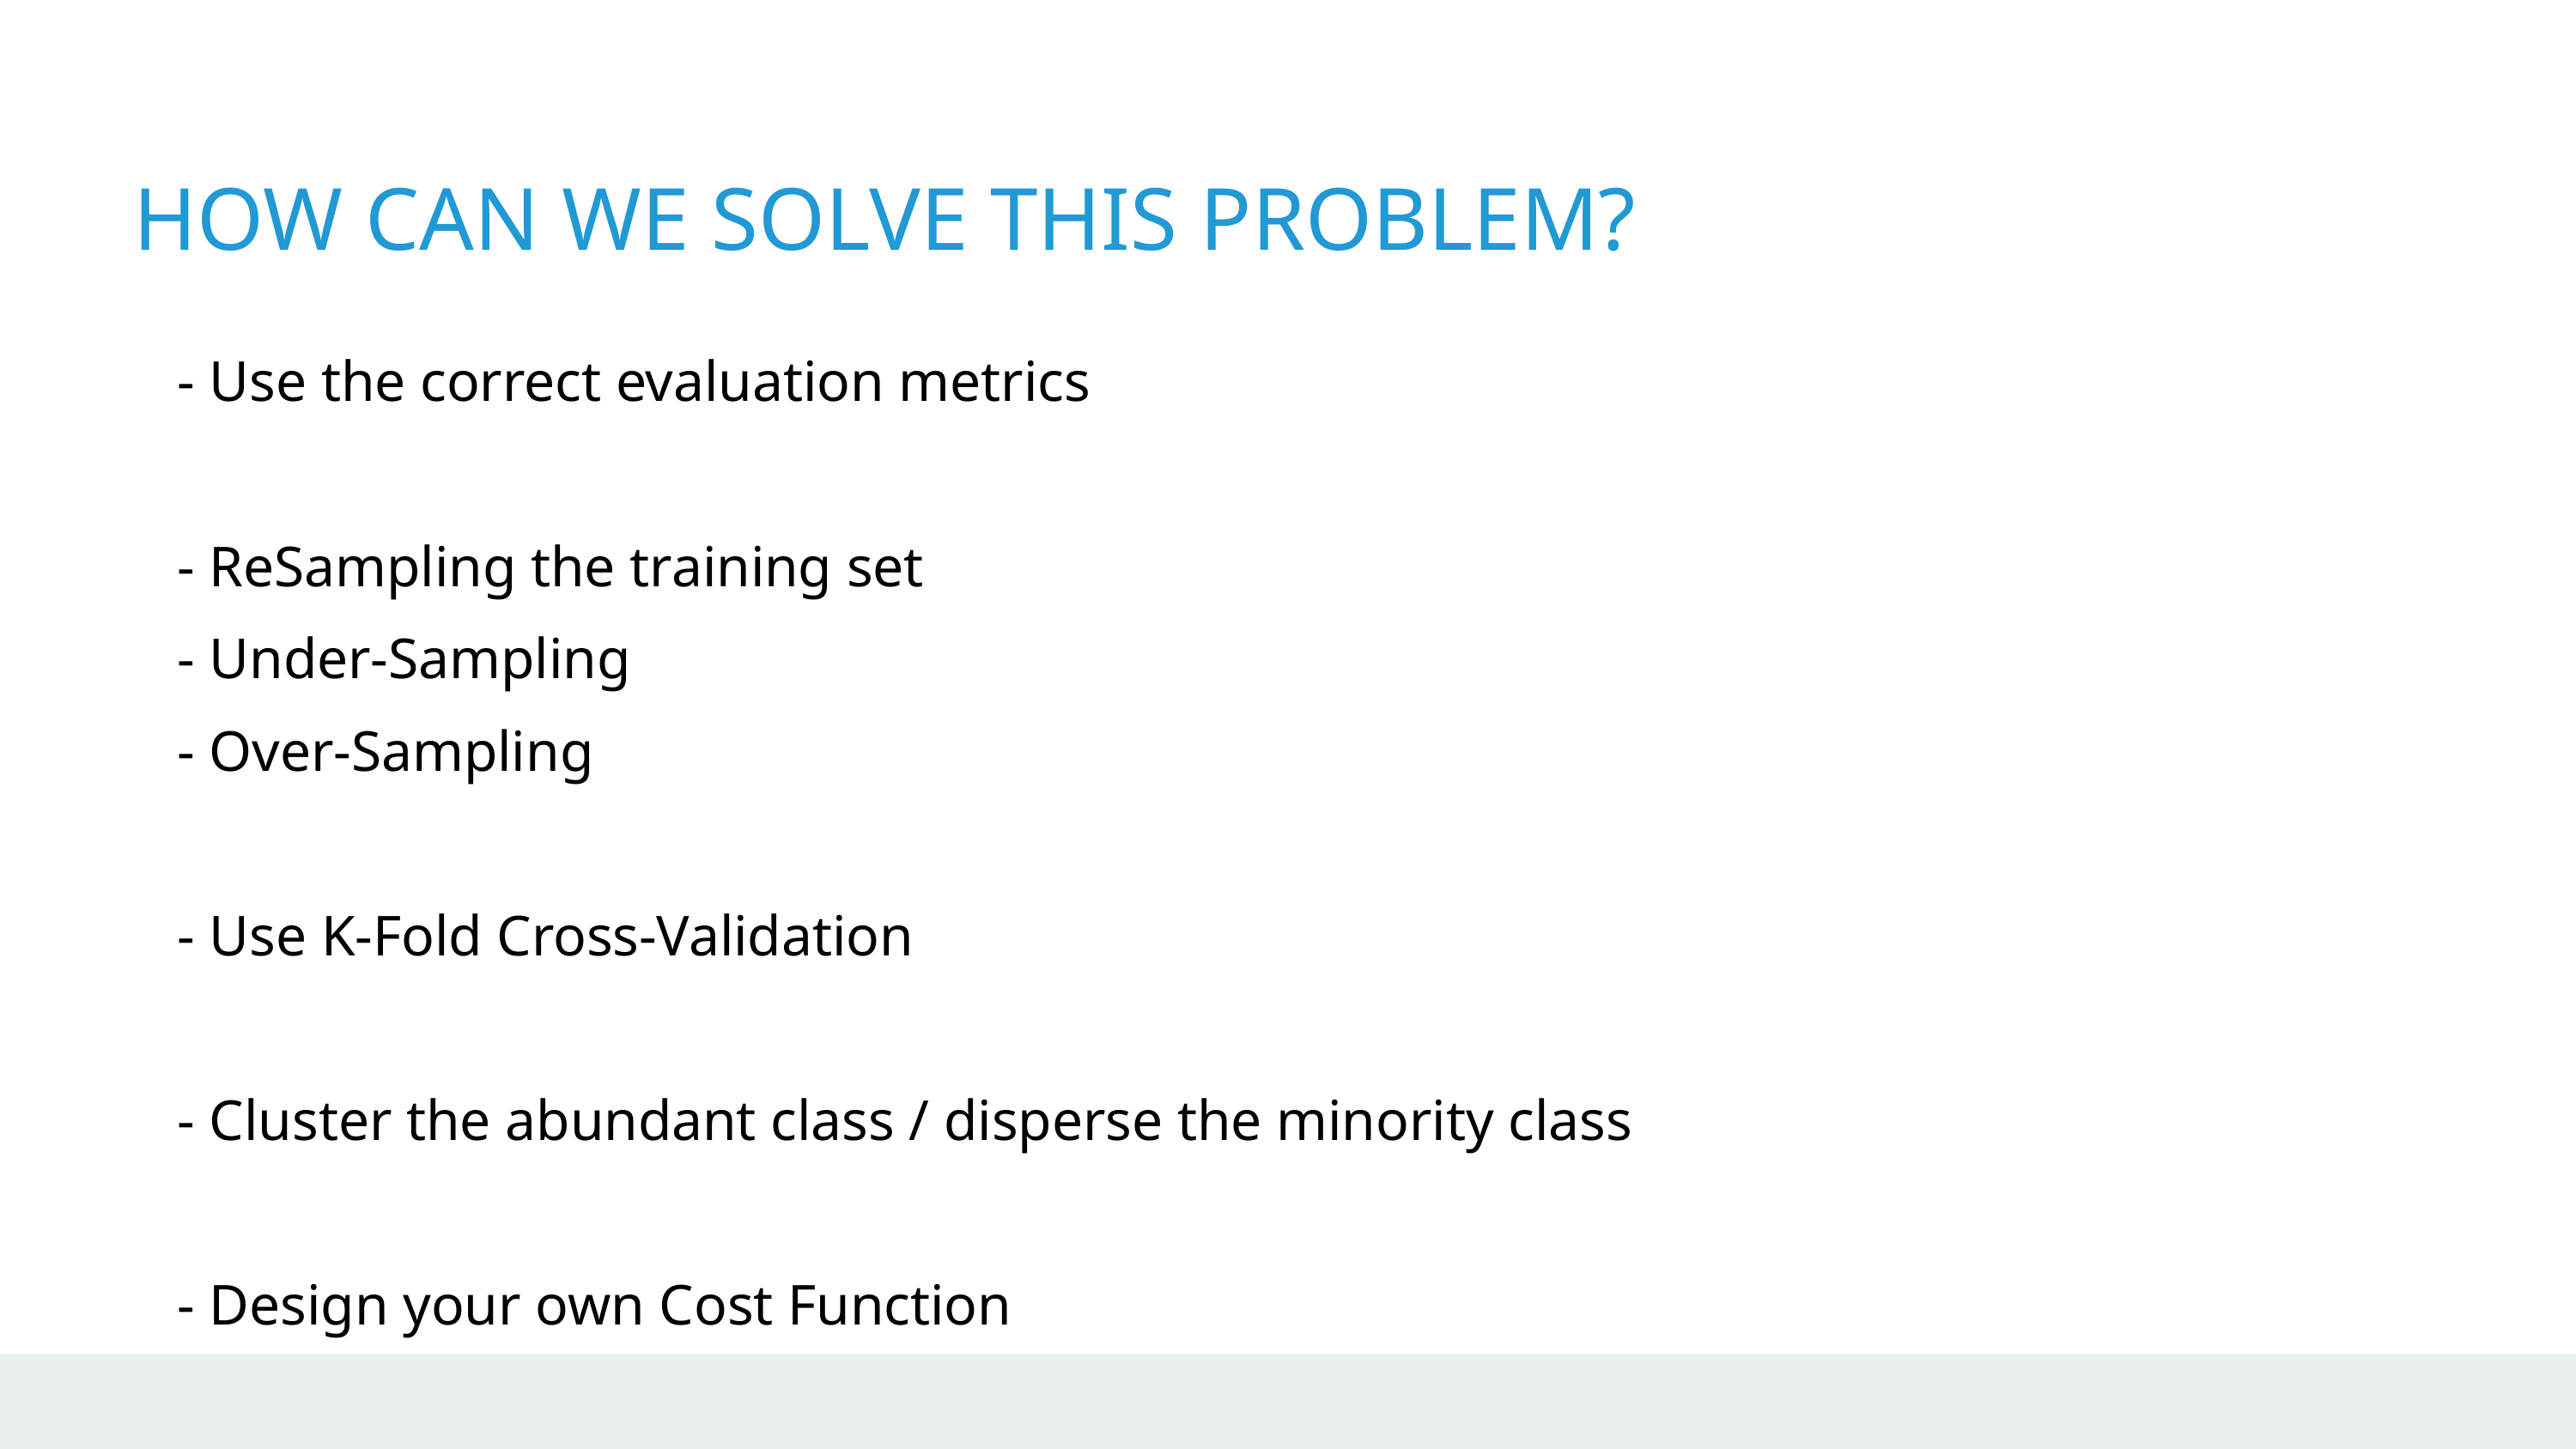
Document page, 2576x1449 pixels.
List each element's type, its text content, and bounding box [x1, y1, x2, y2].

text_box [0, 1354, 2576, 1449]
text_box HOW CAN WE SOLVE THIS PROBLEM? [133, 144, 2539, 391]
text_box - Use the correct evaluation metrics - ReSampling the training set - Under-Sampling - Over-Sampling - Use K-Fold Cross-Validation - Cluster the abundant class / disperse the minority class - Design your own Cost Function [177, 320, 2314, 1337]
